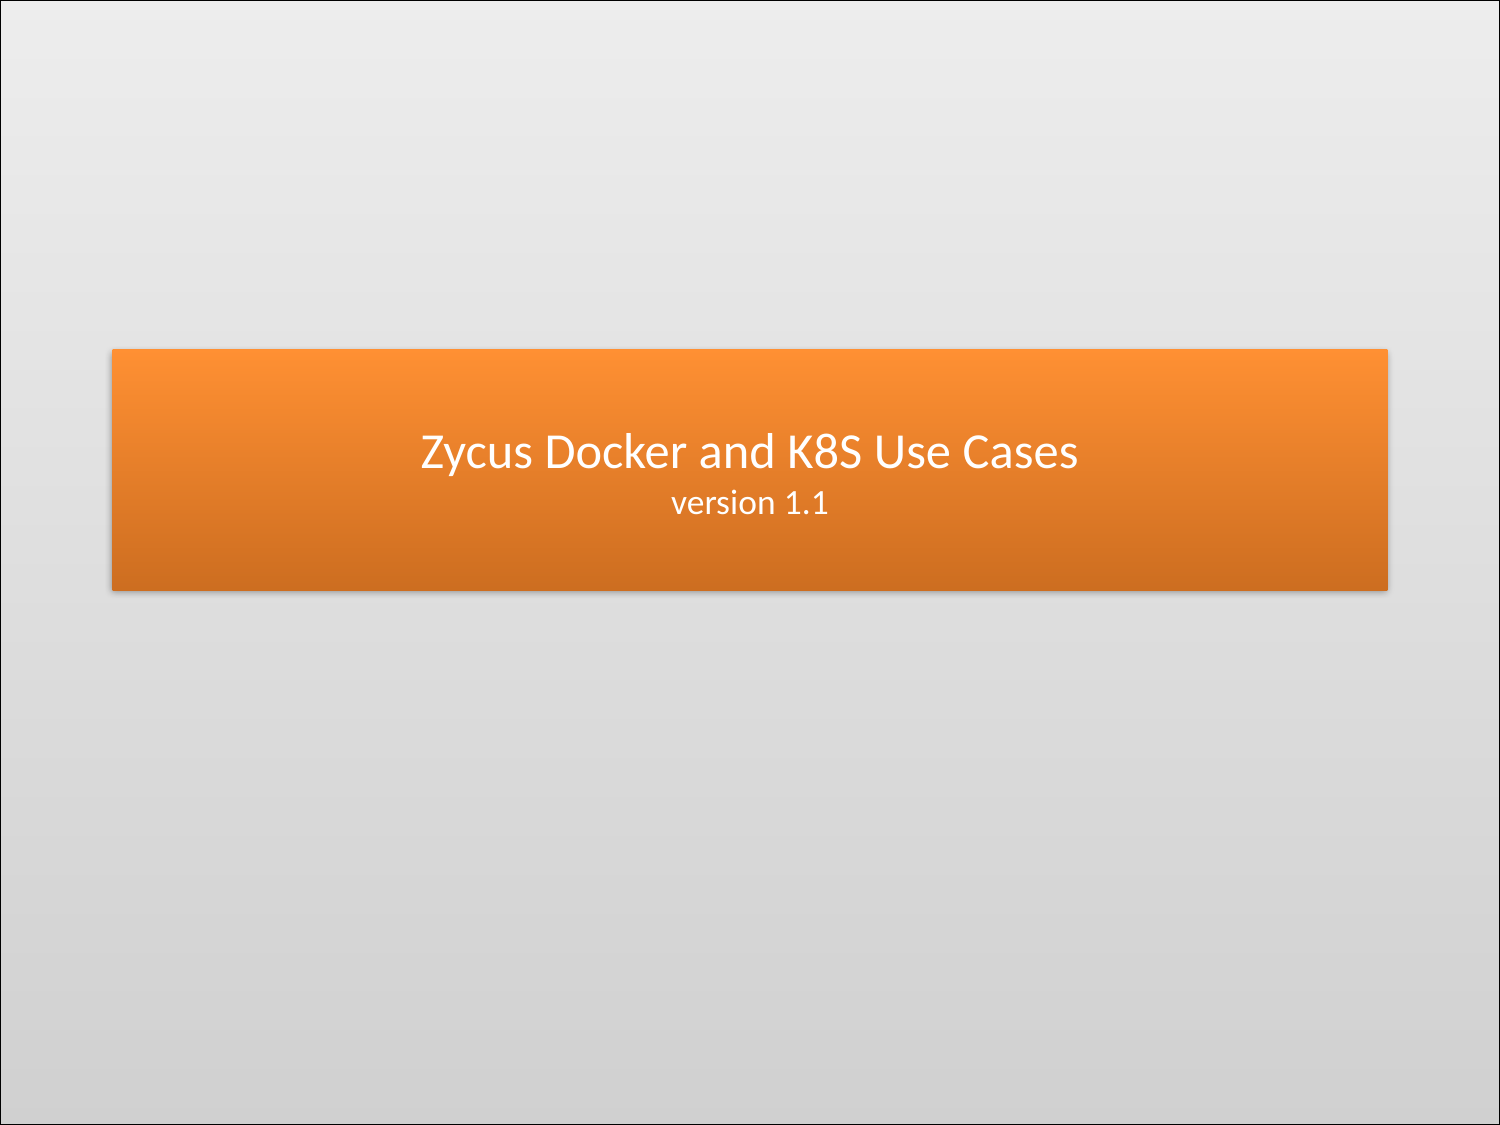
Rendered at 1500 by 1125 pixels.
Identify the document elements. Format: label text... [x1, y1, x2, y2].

title Zycus Docker and K8S Use Cases version 1.1 [112, 349, 1388, 591]
text_box [0, 0, 1500, 1125]
